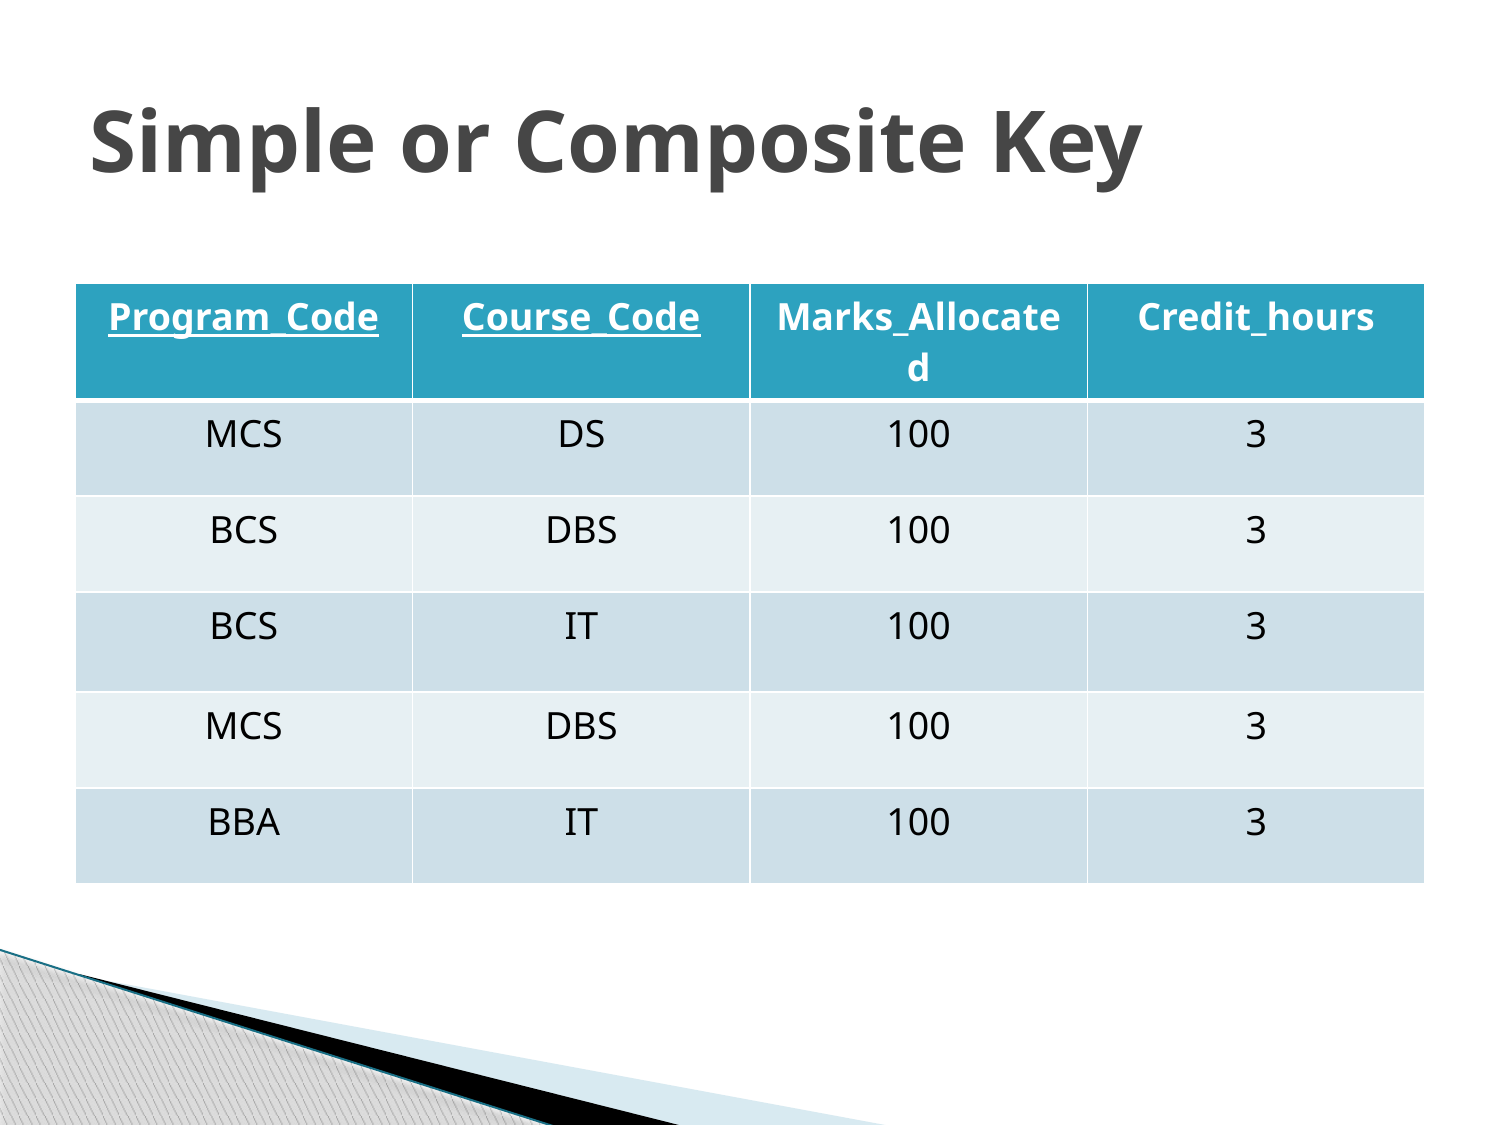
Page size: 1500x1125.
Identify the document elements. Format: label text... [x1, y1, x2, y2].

title Simple or Composite Key [75, 45, 1425, 233]
table_header Marks_Allocated [751, 284, 1087, 398]
table_cell 100 [751, 693, 1087, 787]
table_cell 100 [751, 593, 1087, 691]
table_cell IT [413, 789, 749, 883]
table_cell DBS [413, 693, 749, 787]
table_cell BCS [76, 497, 412, 591]
table_header Course_Code [413, 284, 749, 398]
table_cell BBA [76, 789, 412, 883]
table_cell 100 [751, 789, 1087, 883]
table_cell 3 [1088, 593, 1424, 691]
table_header Credit_hours [1088, 284, 1424, 398]
table_header Program_Code [76, 284, 412, 398]
table_cell DS [413, 403, 749, 495]
table_cell MCS [76, 403, 412, 495]
table_cell 3 [1088, 693, 1424, 787]
table_cell 3 [1088, 789, 1424, 883]
table_cell IT [413, 593, 749, 691]
table_cell BCS [76, 593, 412, 691]
table_cell 100 [751, 497, 1087, 591]
table_cell 100 [751, 403, 1087, 495]
table_cell 3 [1088, 497, 1424, 591]
table_cell MCS [76, 693, 412, 787]
table_cell DBS [413, 497, 749, 591]
table_cell 3 [1088, 403, 1424, 495]
